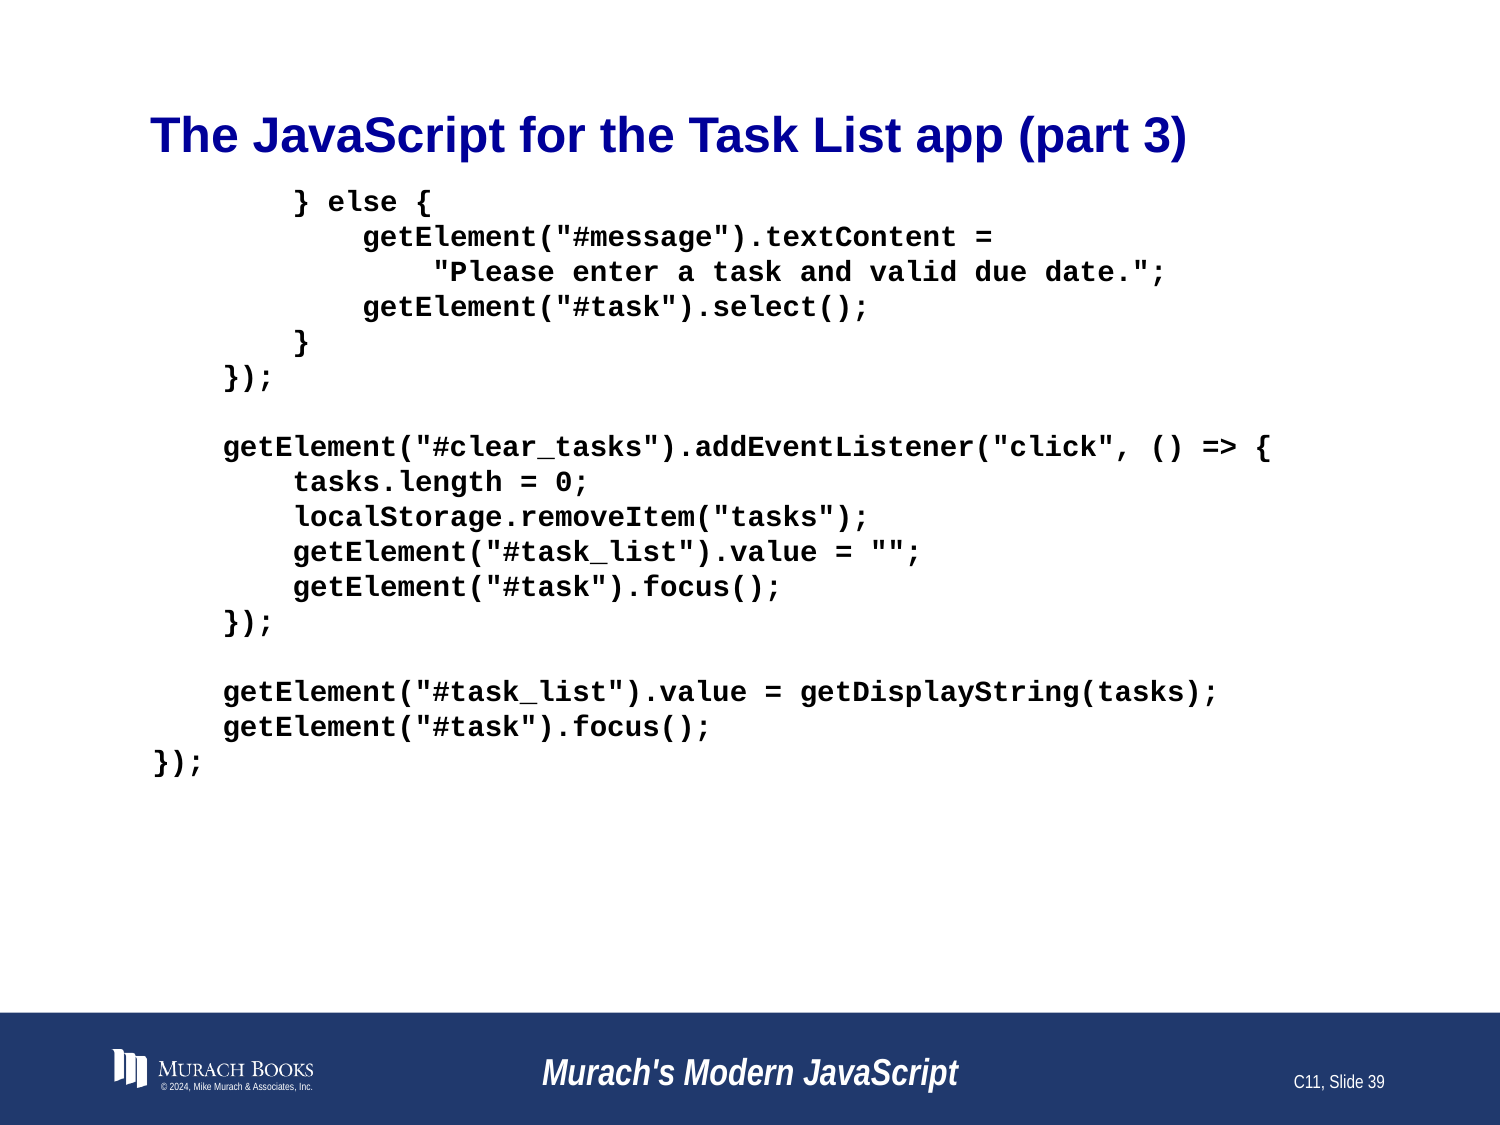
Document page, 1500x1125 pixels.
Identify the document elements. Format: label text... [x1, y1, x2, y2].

title The JavaScript for the Task List app (part 3) [150, 102, 1350, 164]
list } else { getElement("#message").textContent = "Please enter a task and valid due date."; getElement("#task").select(); } }); getElement("#clear_tasks").addEventListener("click", () => { tasks.length = 0; localStorage.removeItem("tasks"); getElement("#task_list").value = ""; getElement("#task").focus(); }); getElement("#task_list").value = getDisplayString(tasks); getElement("#task").focus(); }); [137, 174, 1350, 975]
slide_number C11, Slide 39 [1087, 1025, 1400, 1100]
slide_number Murach's Modern JavaScript [450, 1025, 1050, 1100]
footer © 2024, Mike Murach & Associates, Inc. [12, 1025, 450, 1100]
